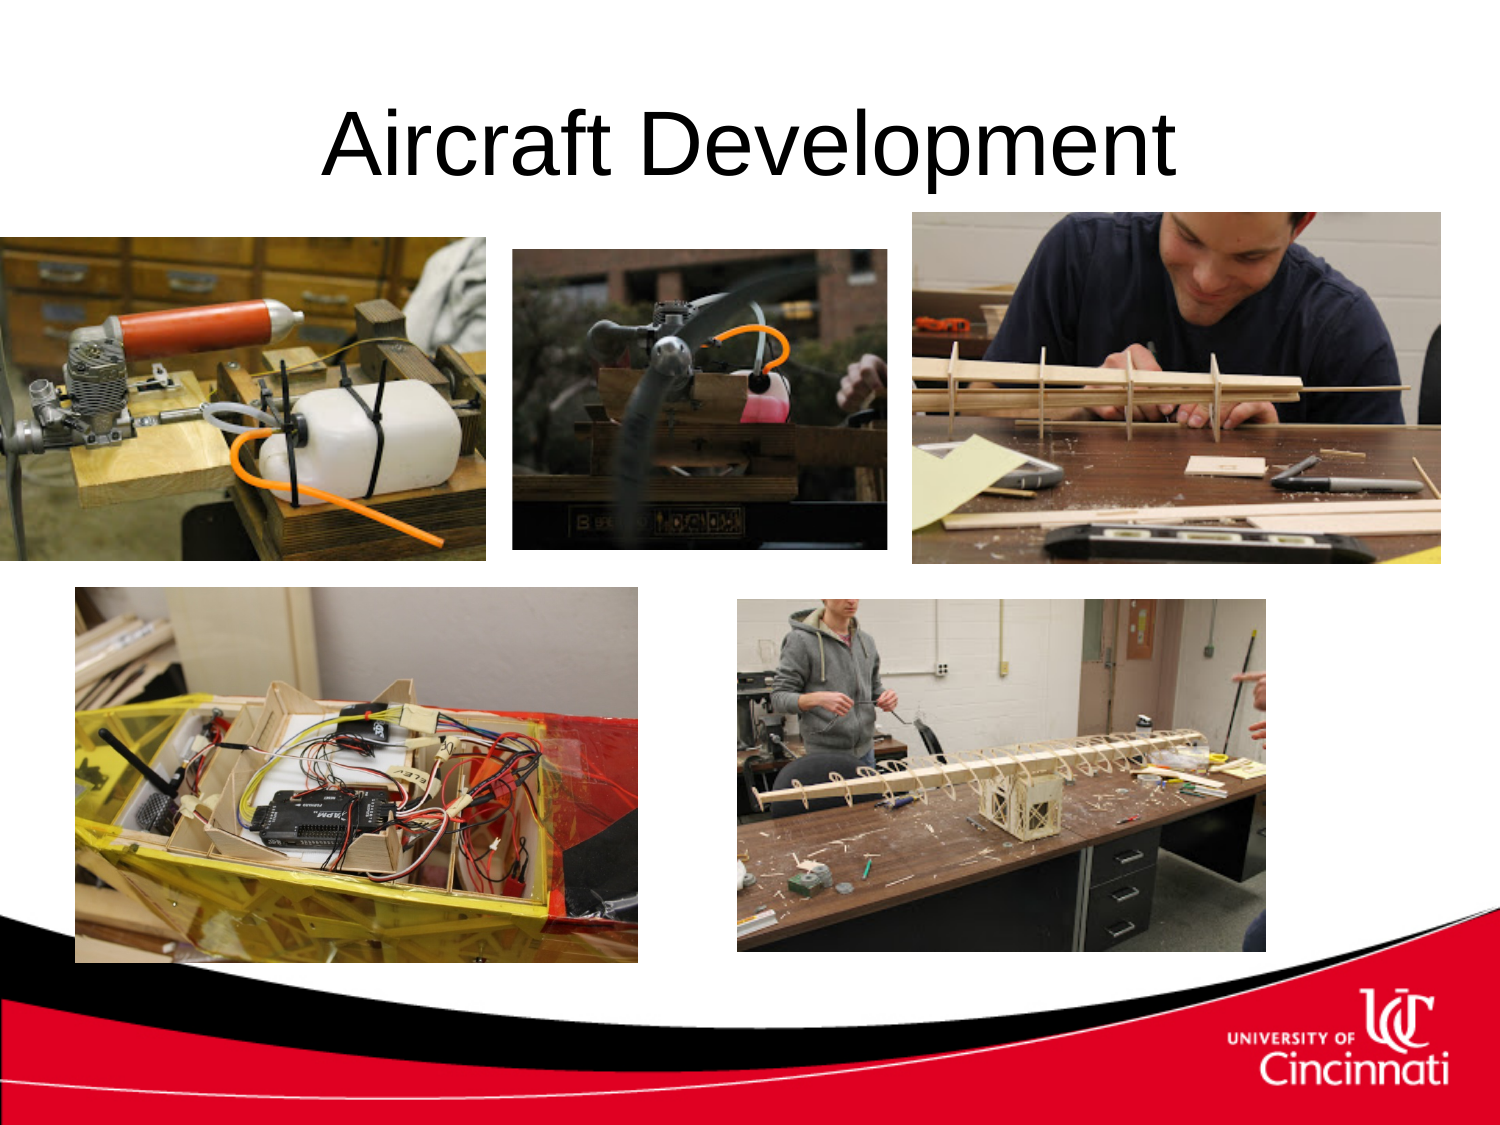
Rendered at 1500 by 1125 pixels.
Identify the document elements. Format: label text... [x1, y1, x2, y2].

picture [512, 249, 888, 551]
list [0, 237, 487, 562]
picture [912, 212, 1441, 565]
title Aircraft Development [74, 44, 1426, 233]
picture [0, 587, 1500, 1125]
